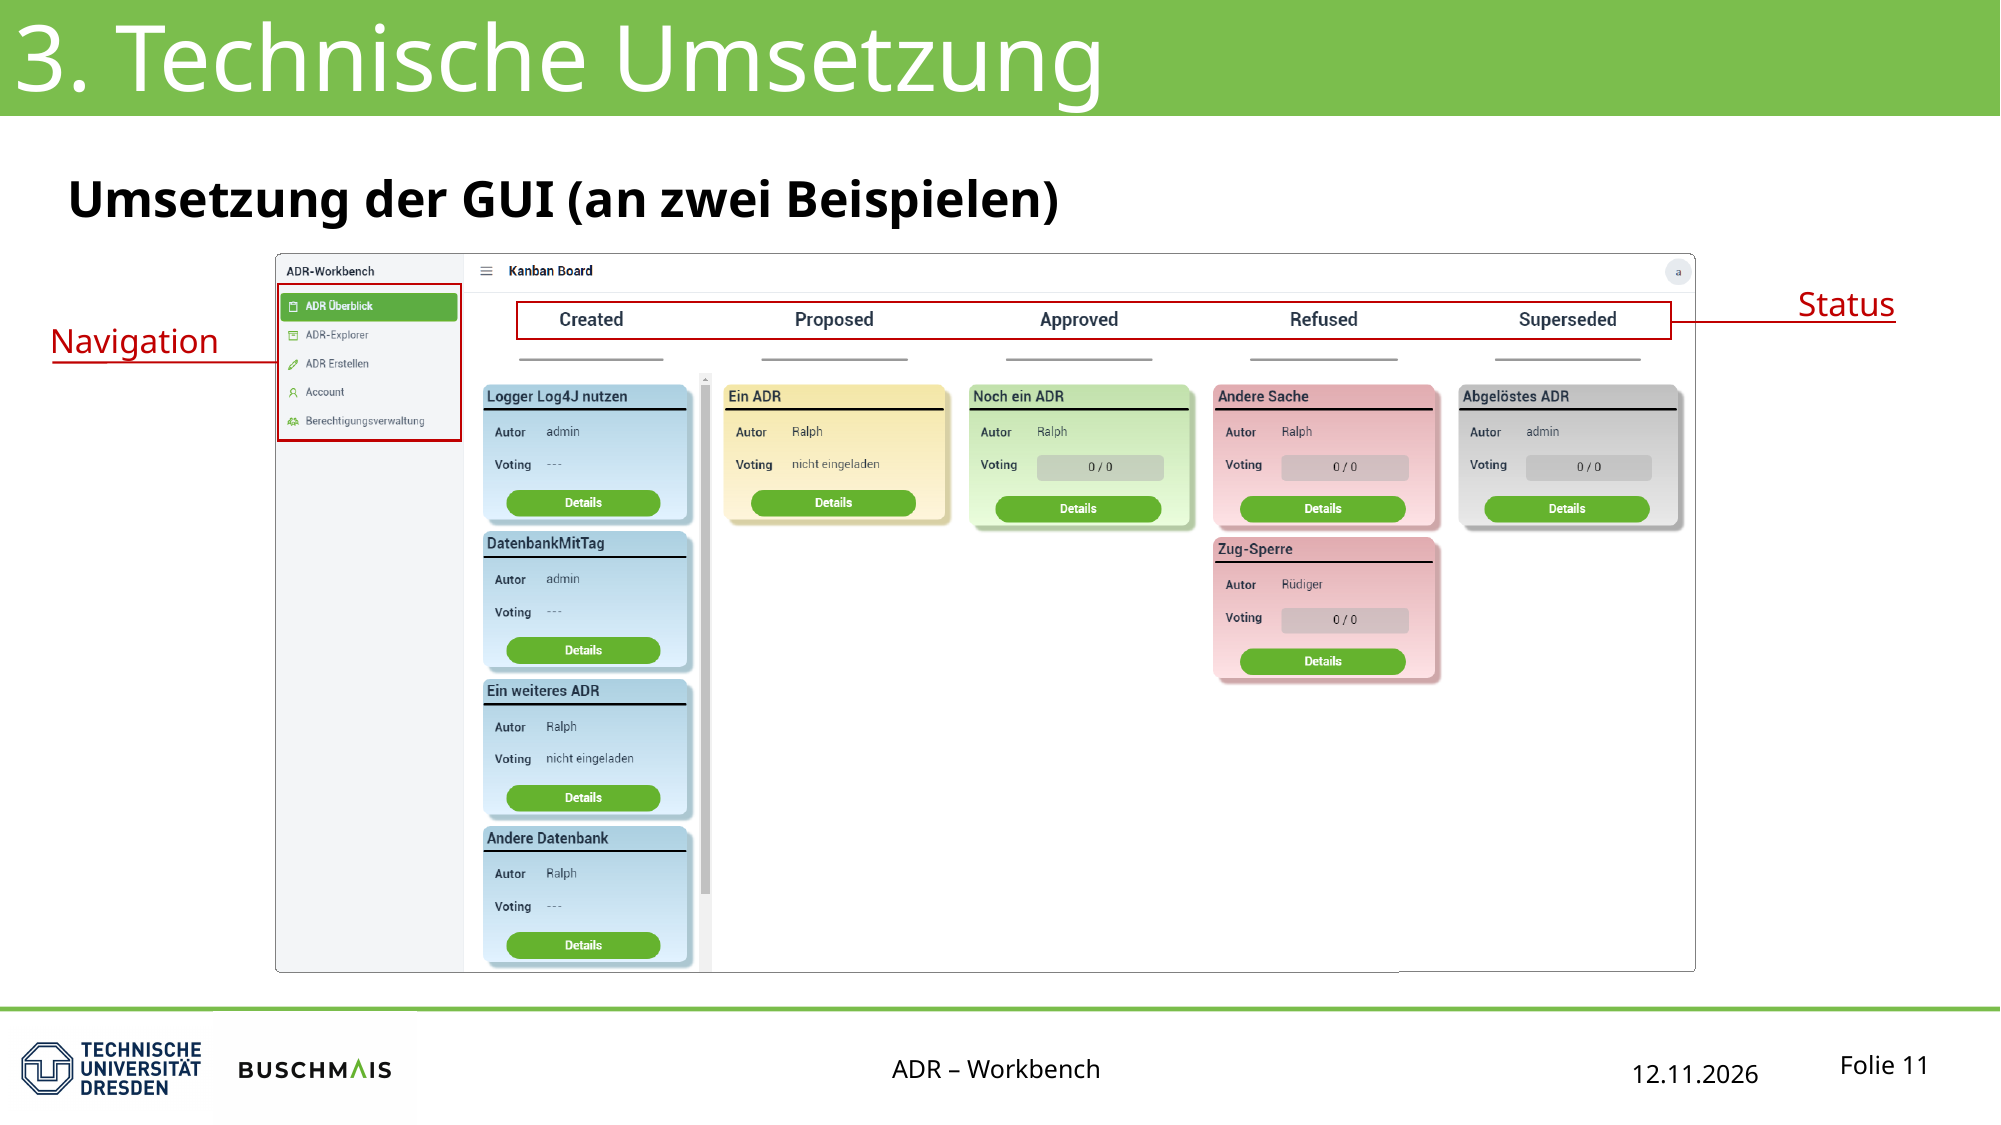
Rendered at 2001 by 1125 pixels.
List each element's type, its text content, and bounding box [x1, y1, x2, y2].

picture [275, 253, 1696, 973]
text_box Navigation [34, 313, 261, 368]
text_box Status [1783, 276, 2000, 331]
picture [8, 1011, 417, 1125]
list 3. Technische Umsetzung [0, 5, 2000, 114]
list Umsetzung der GUI (an zwei Beispielen) [52, 166, 1919, 245]
